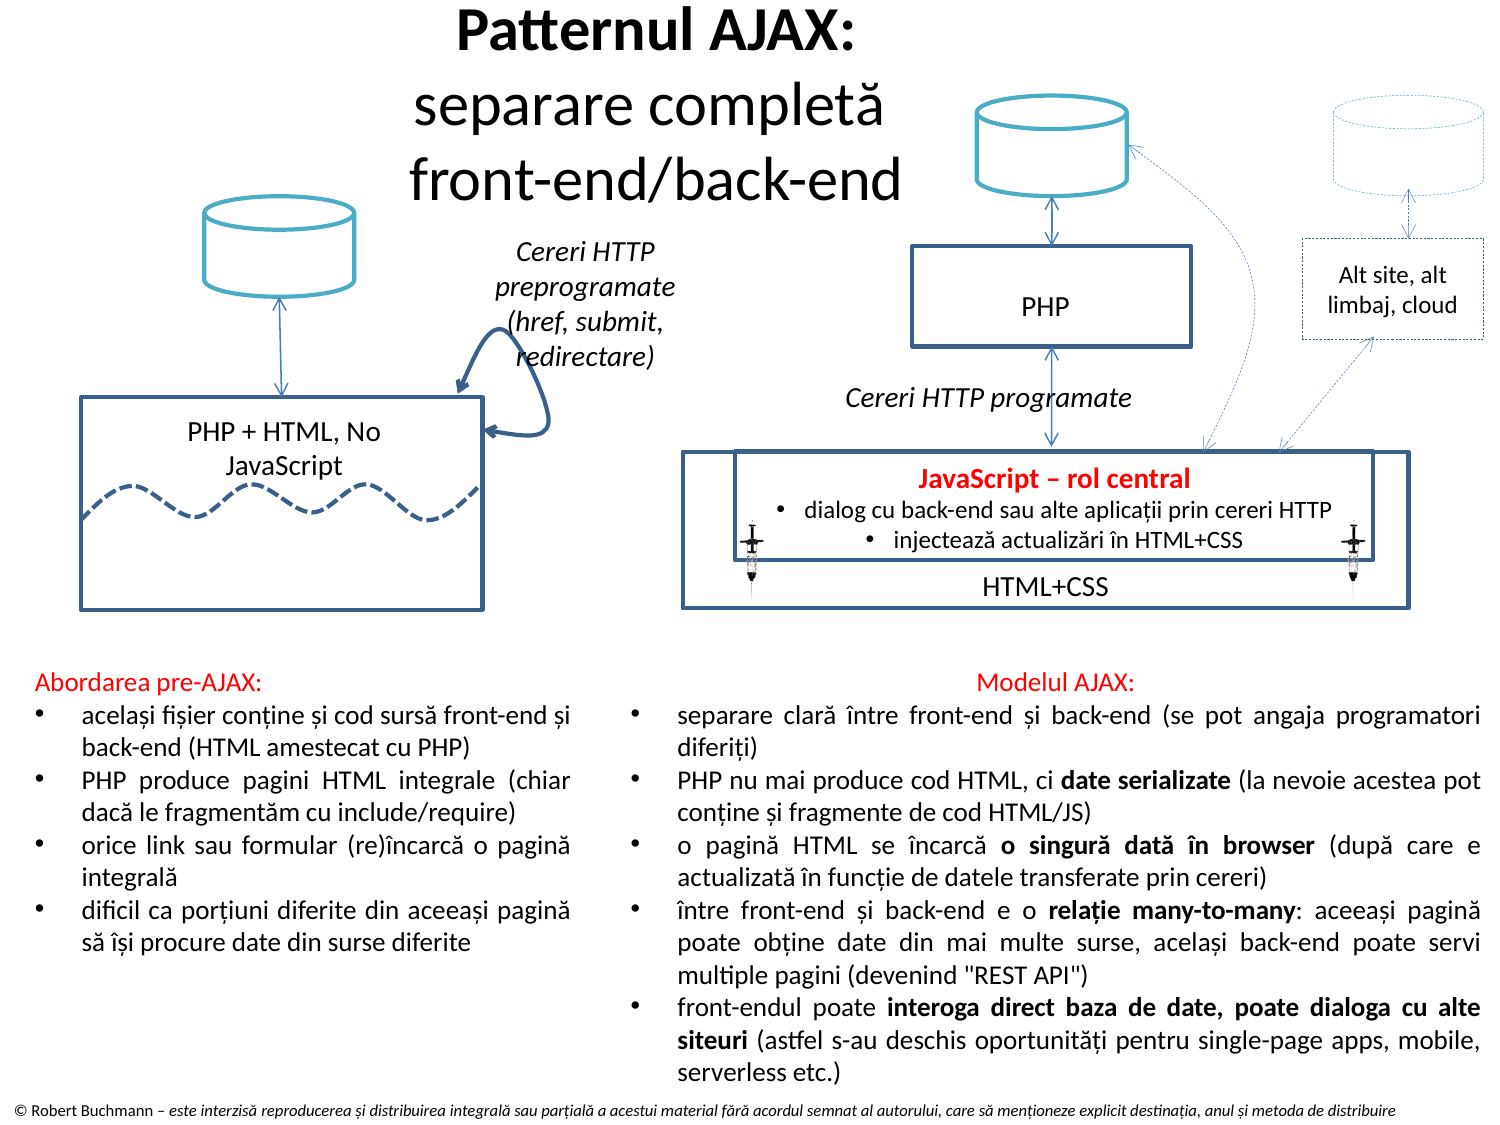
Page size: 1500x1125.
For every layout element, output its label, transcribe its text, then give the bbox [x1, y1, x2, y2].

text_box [1278, 95, 1484, 453]
text_box Cereri HTTP programate [1056, 371, 1160, 422]
text_box PHP + HTML, No JavaScript [113, 404, 456, 490]
text_box [681, 450, 874, 610]
text_box JavaScript – rol central dialog cu back-end sau alte aplicații prin cereri HTTP injectează actualizări în HTML+CSS [735, 451, 1374, 562]
text_box Modelul AJAX: separare clară între front-end și back-end (se pot angaja programatori diferiți) PHP nu mai produce cod HTML, ci date serializate (la nevoie acestea pot conține și fragmente de cod HTML/JS) o pagină HTML se încarcă o singură dată în browser (după care e actualizată în funcție de datele transferate prin cereri) între front-end și back-end e o relație many-to-many: aceeași pagină poate obține date din mai multe surse, același back-end poate servi multiple pagini (devenind "REST API") front-endul poate interoga direct baza de date, poate dialoga cu alte siteuri (astfel s-au deschis oportunități pentru single-page apps, mobile, serverless etc.) [615, 657, 1496, 1095]
text_box [1128, 144, 1256, 453]
text_box Cereri HTTP preprogramate (href, submit, redirectare) [455, 225, 716, 380]
picture [1318, 519, 1388, 599]
picture [717, 519, 786, 599]
text_box [1217, 461, 1411, 610]
text_box [202, 194, 357, 299]
text_box [79, 395, 485, 612]
text_box PHP [874, 279, 1173, 330]
text_box [910, 330, 1177, 349]
text_box Cereri HTTP programate [817, 371, 1046, 422]
text_box [455, 380, 551, 439]
text_box HTML+CSS [874, 562, 1217, 610]
title Patternul AJAX: separare completă front-end/back-end [201, 30, 1113, 171]
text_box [278, 296, 282, 398]
text_box [974, 93, 1129, 199]
text_box Abordarea pre-AJAX: același fișier conține și cod sursă front-end și back-end (HTML amestecat cu PHP) PHP produce pagini HTML integrale (chiar dacă le fragmentăm cu include/require) orice link sau formular (re)încarcă o pagină integrală dificil ca porțiuni diferite din aceeași pagină să își procure date din surse diferite [19, 657, 586, 965]
text_box [910, 244, 1160, 279]
text_box [79, 485, 480, 523]
